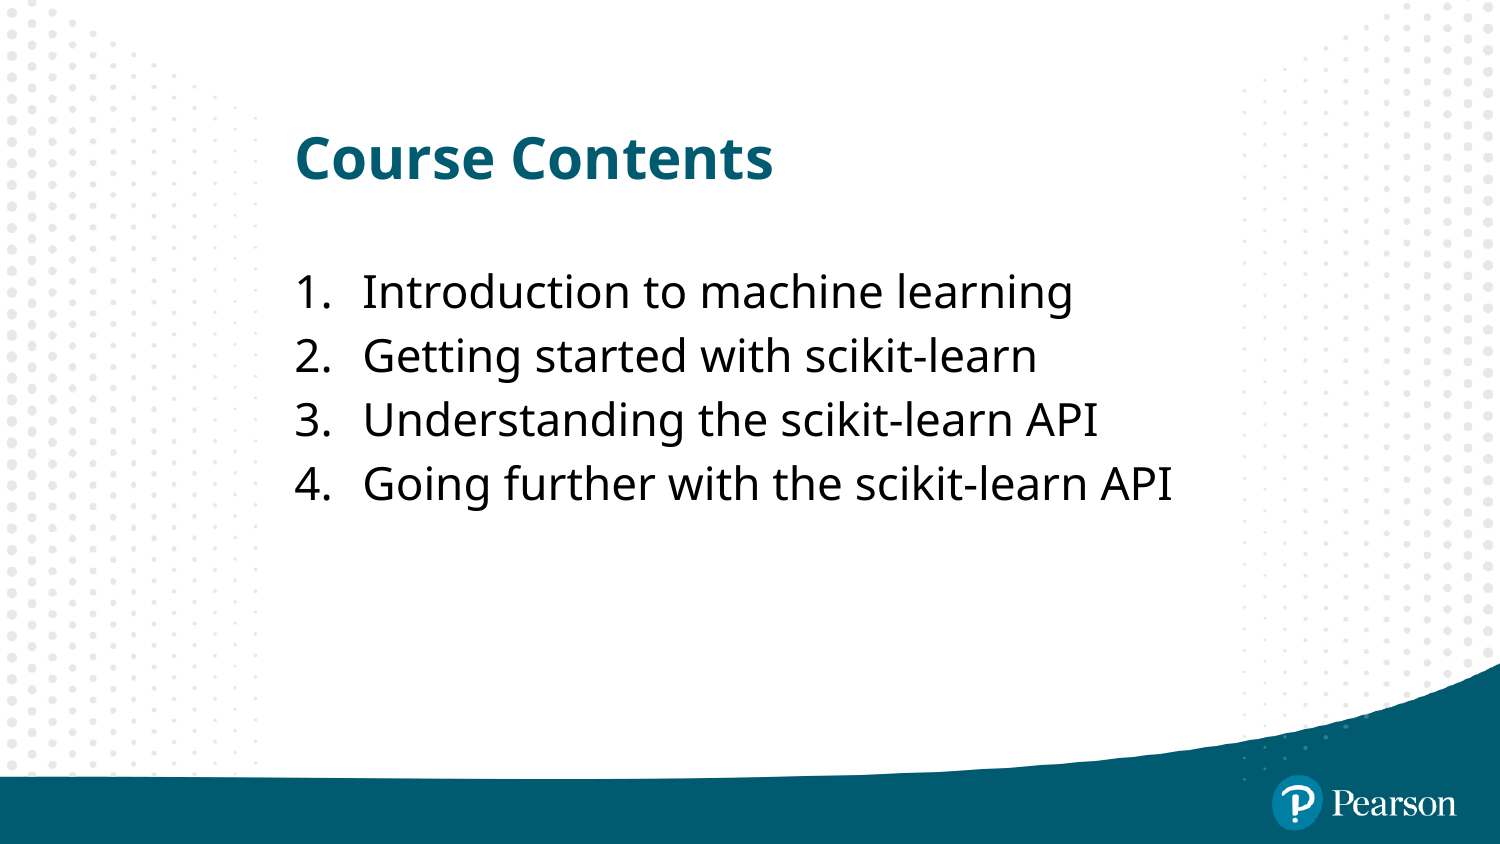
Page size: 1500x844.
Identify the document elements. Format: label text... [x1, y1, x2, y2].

picture [1347, 791, 1353, 804]
list Introduction to machine learning Getting started with scikit-learn Understanding the scikit-learn API Going further with the scikit-learn API [279, 254, 1232, 610]
picture [1419, 800, 1424, 814]
picture [1405, 799, 1416, 812]
picture [1283, 786, 1314, 815]
list Course Contents [279, 113, 1132, 254]
picture [1432, 799, 1436, 813]
picture [0, 0, 1500, 778]
picture [1440, 798, 1444, 815]
picture [1354, 800, 1361, 815]
picture [1336, 791, 1340, 815]
picture [1381, 798, 1385, 815]
picture [1447, 798, 1454, 815]
